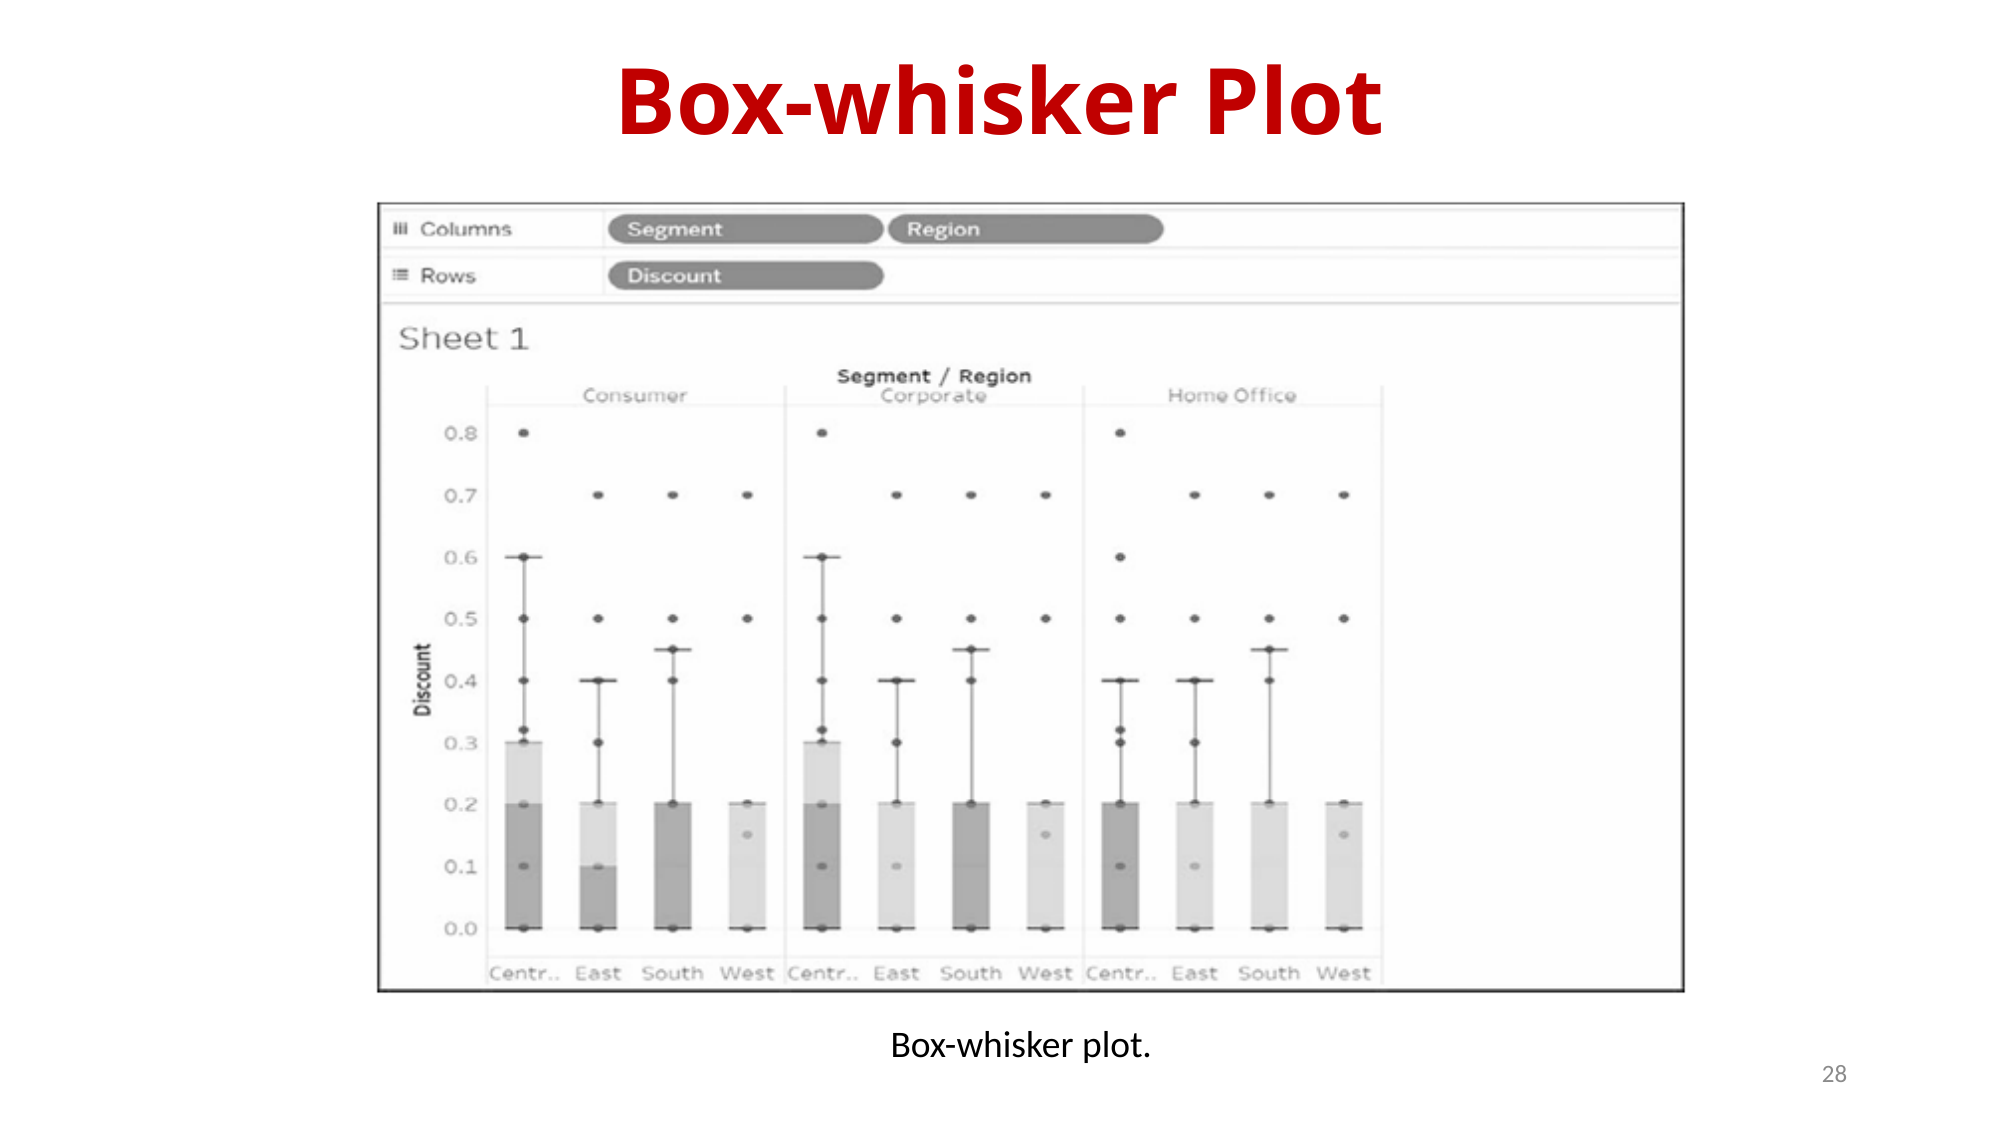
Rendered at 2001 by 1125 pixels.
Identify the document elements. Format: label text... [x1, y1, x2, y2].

text_box Box-whisker plot. [521, 1013, 1522, 1073]
slide_number 28 [1412, 1042, 1863, 1103]
title Box-whisker Plot [137, 0, 1863, 214]
picture [324, 169, 1727, 1013]
